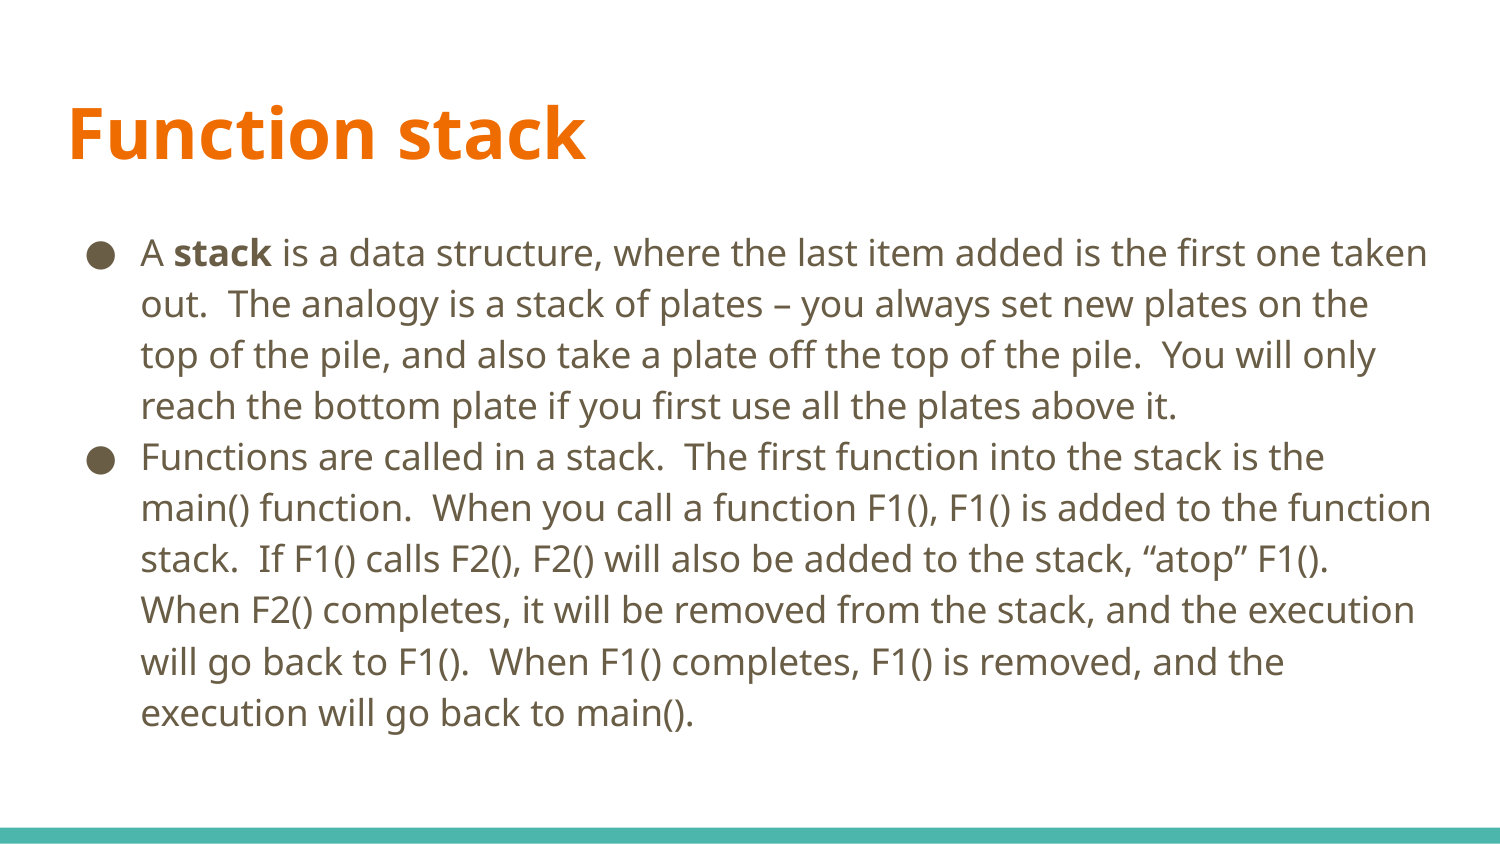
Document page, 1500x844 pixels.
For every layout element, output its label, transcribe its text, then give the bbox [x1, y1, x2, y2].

list A stack is a data structure, where the last item added is the first one taken out. The analogy is a stack of plates – you always set new plates on the top of the pile, and also take a plate off the top of the pile. You will only reach the bottom plate if you first use all the plates above it. Functions are called in a stack. The first function into the stack is the main() function. When you call a function F1(), F1() is added to the function stack. If F1() calls F2(), F2() will also be added to the stack, “atop” F1(). When F2() completes, it will be removed from the stack, and the execution will go back to F1(). When F1() completes, F1() is removed, and the execution will go back to main(). [51, 207, 1449, 750]
title Function stack [51, 72, 1449, 189]
